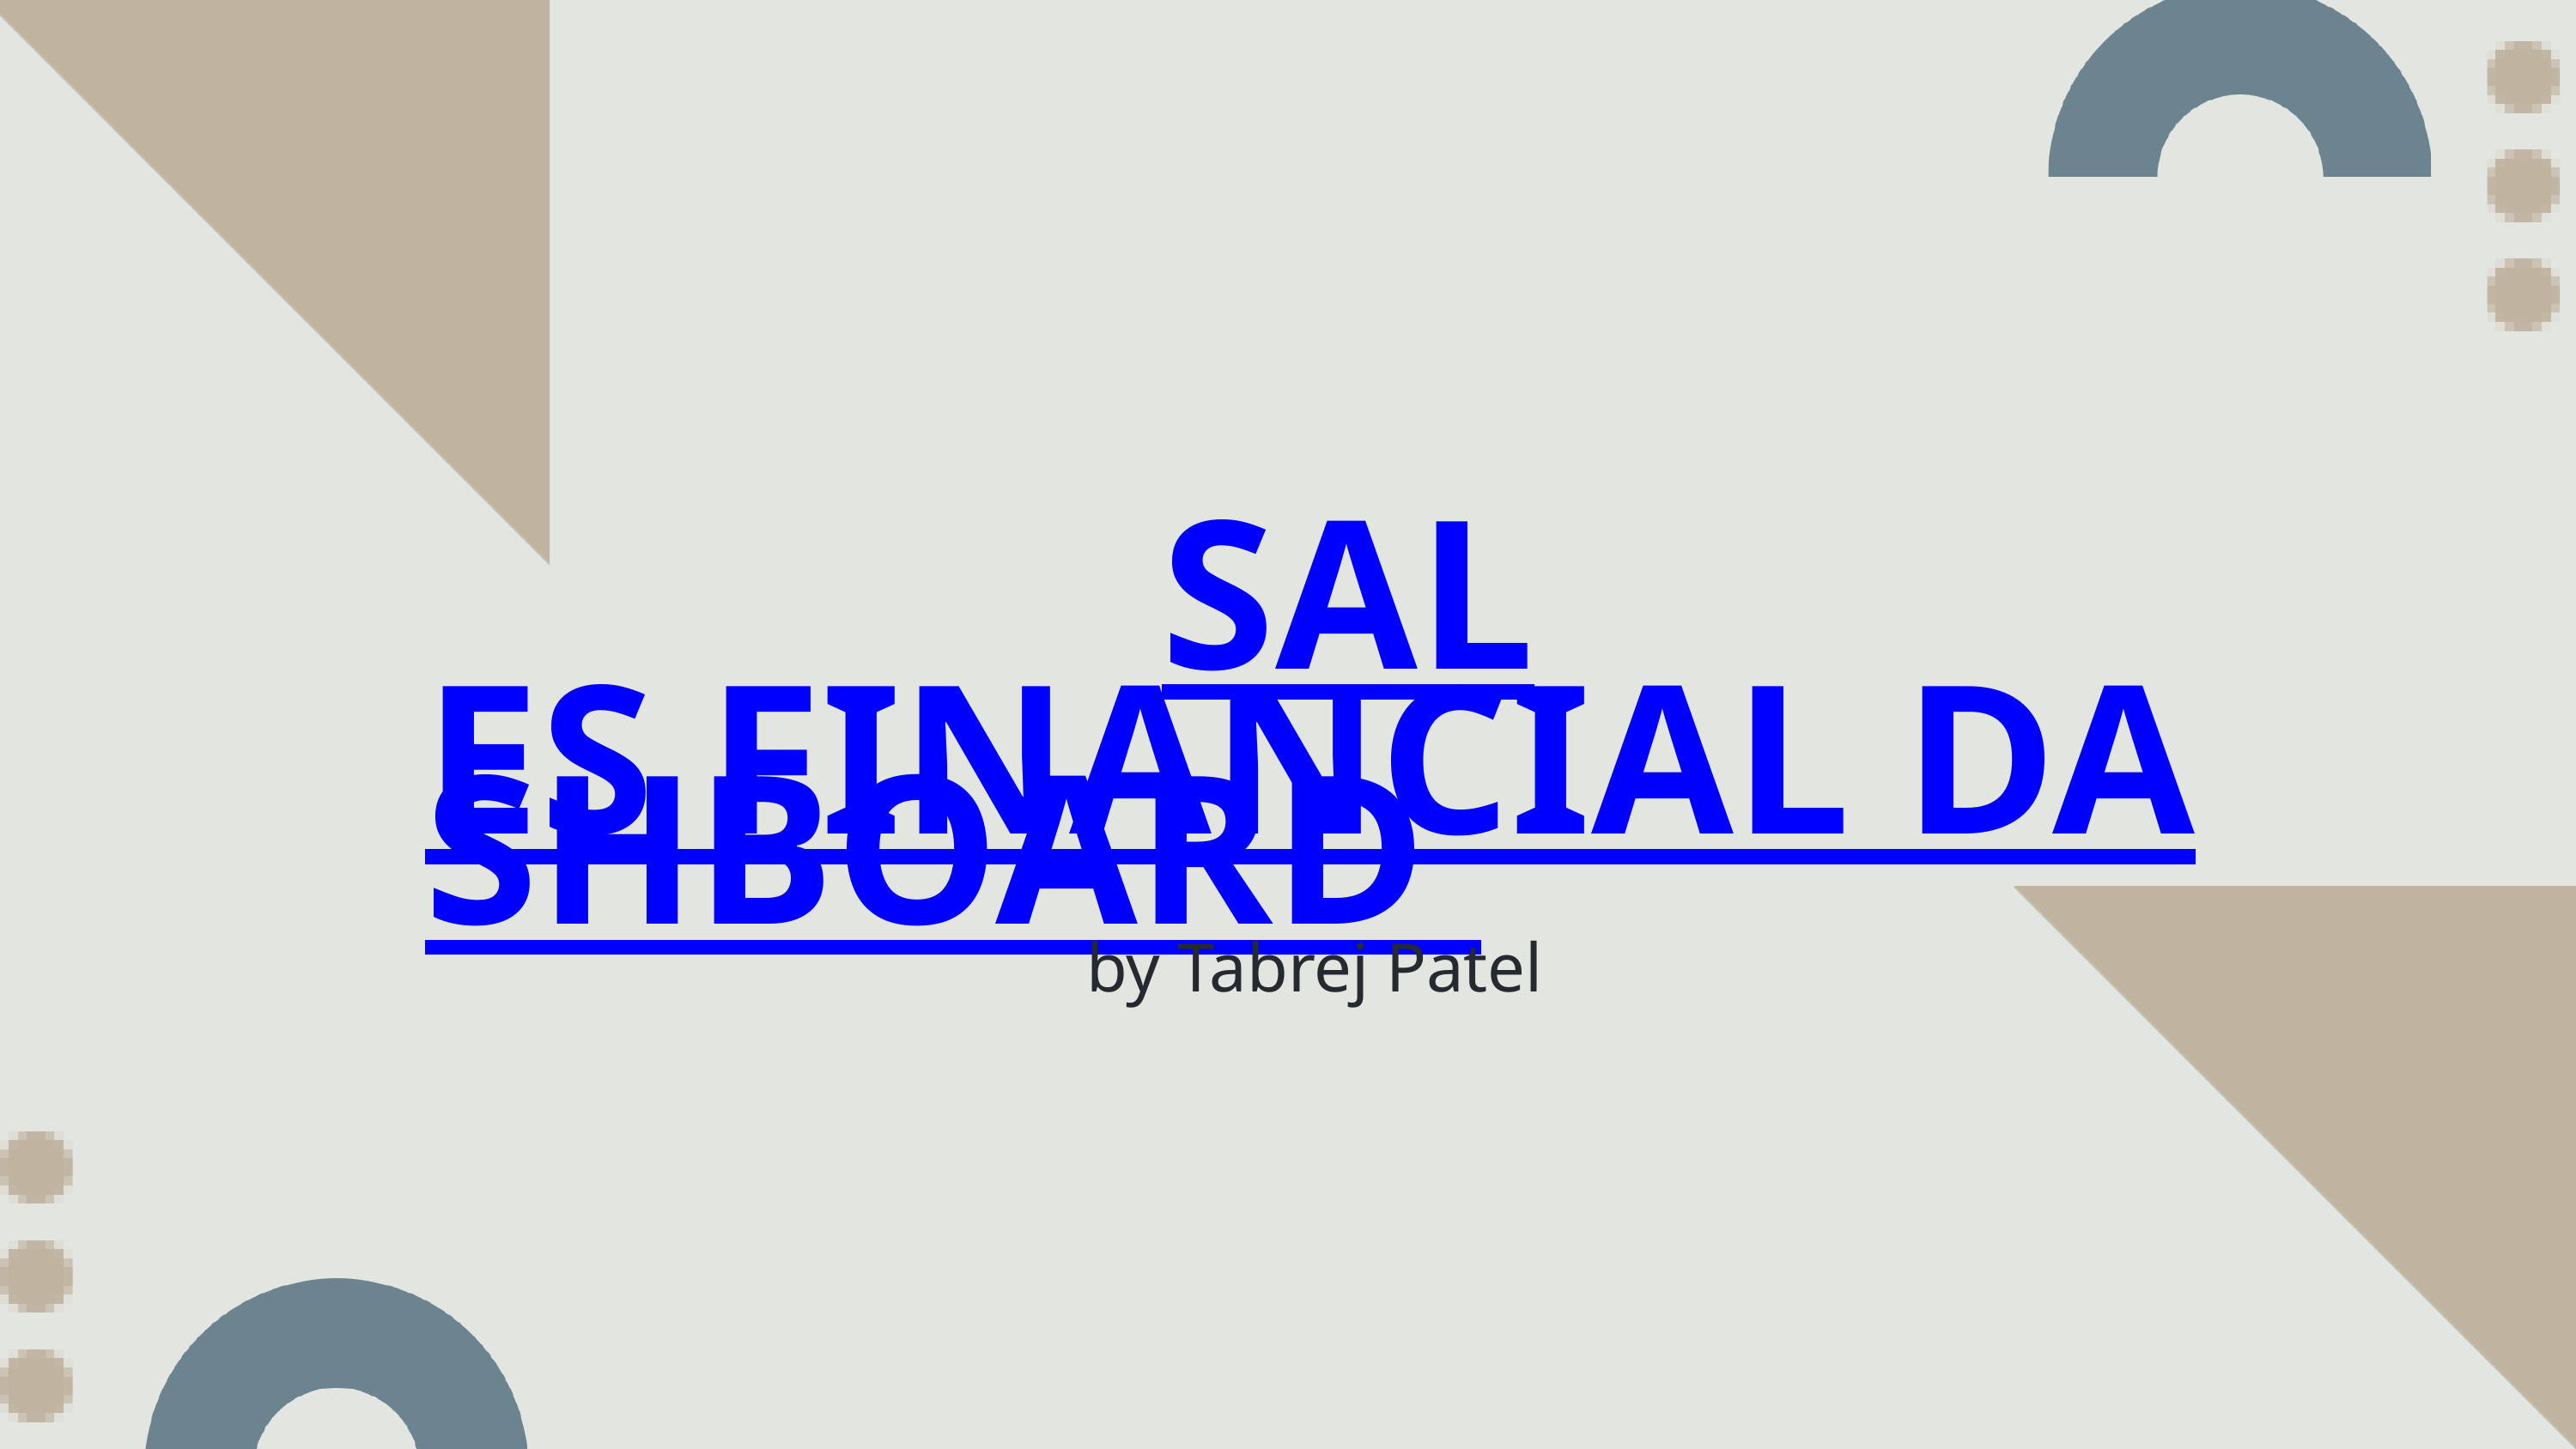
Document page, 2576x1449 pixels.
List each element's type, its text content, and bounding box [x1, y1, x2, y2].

text_box [144, 1278, 528, 1449]
text_box [0, 0, 550, 565]
text_box SALES FINANCIAL DASHBOARD [424, 578, 2272, 909]
text_box [2487, 41, 2561, 331]
text_box [0, 1131, 73, 1422]
text_box by Tabrej Patel [550, 938, 2081, 1006]
text_box [2048, 0, 2432, 177]
text_box [2014, 886, 2576, 1449]
